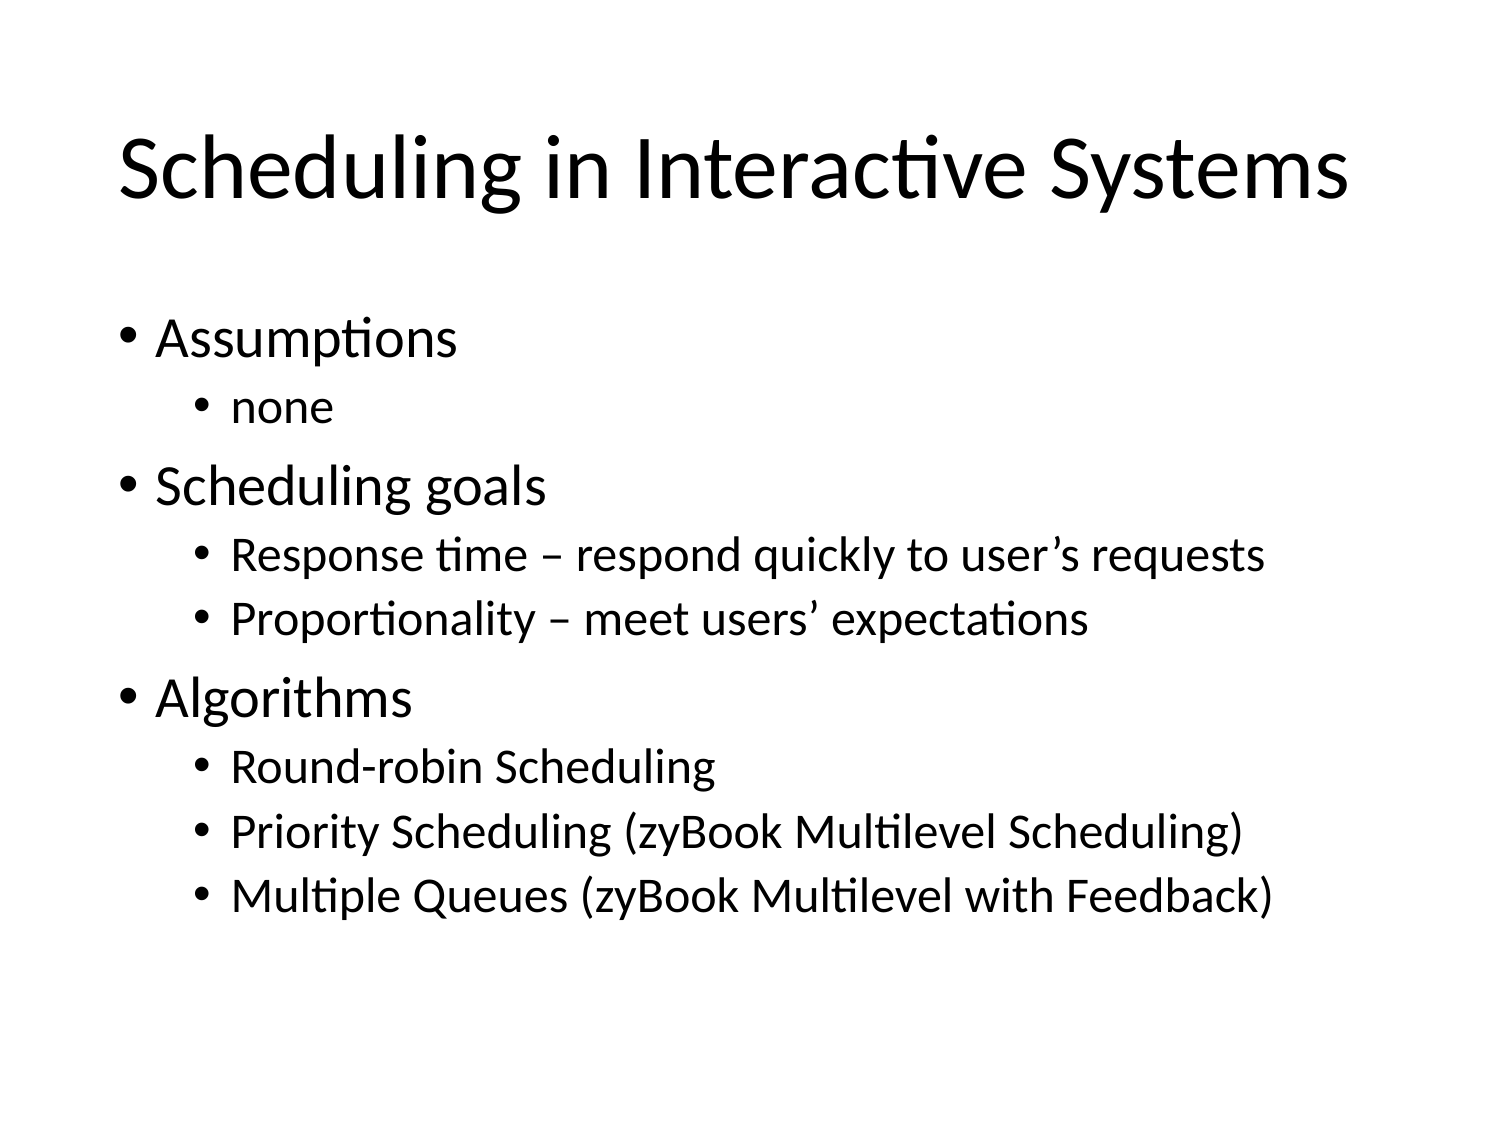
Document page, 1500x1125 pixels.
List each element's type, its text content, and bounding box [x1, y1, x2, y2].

title Scheduling in Interactive Systems [103, 59, 1397, 278]
list Assumptions none Scheduling goals Response time – respond quickly to user’s requests Proportionality – meet users’ expectations Algorithms Round-robin Scheduling Priority Scheduling (zyBook Multilevel Scheduling) Multiple Queues (zyBook Multilevel with Feedback) [103, 299, 1397, 1014]
